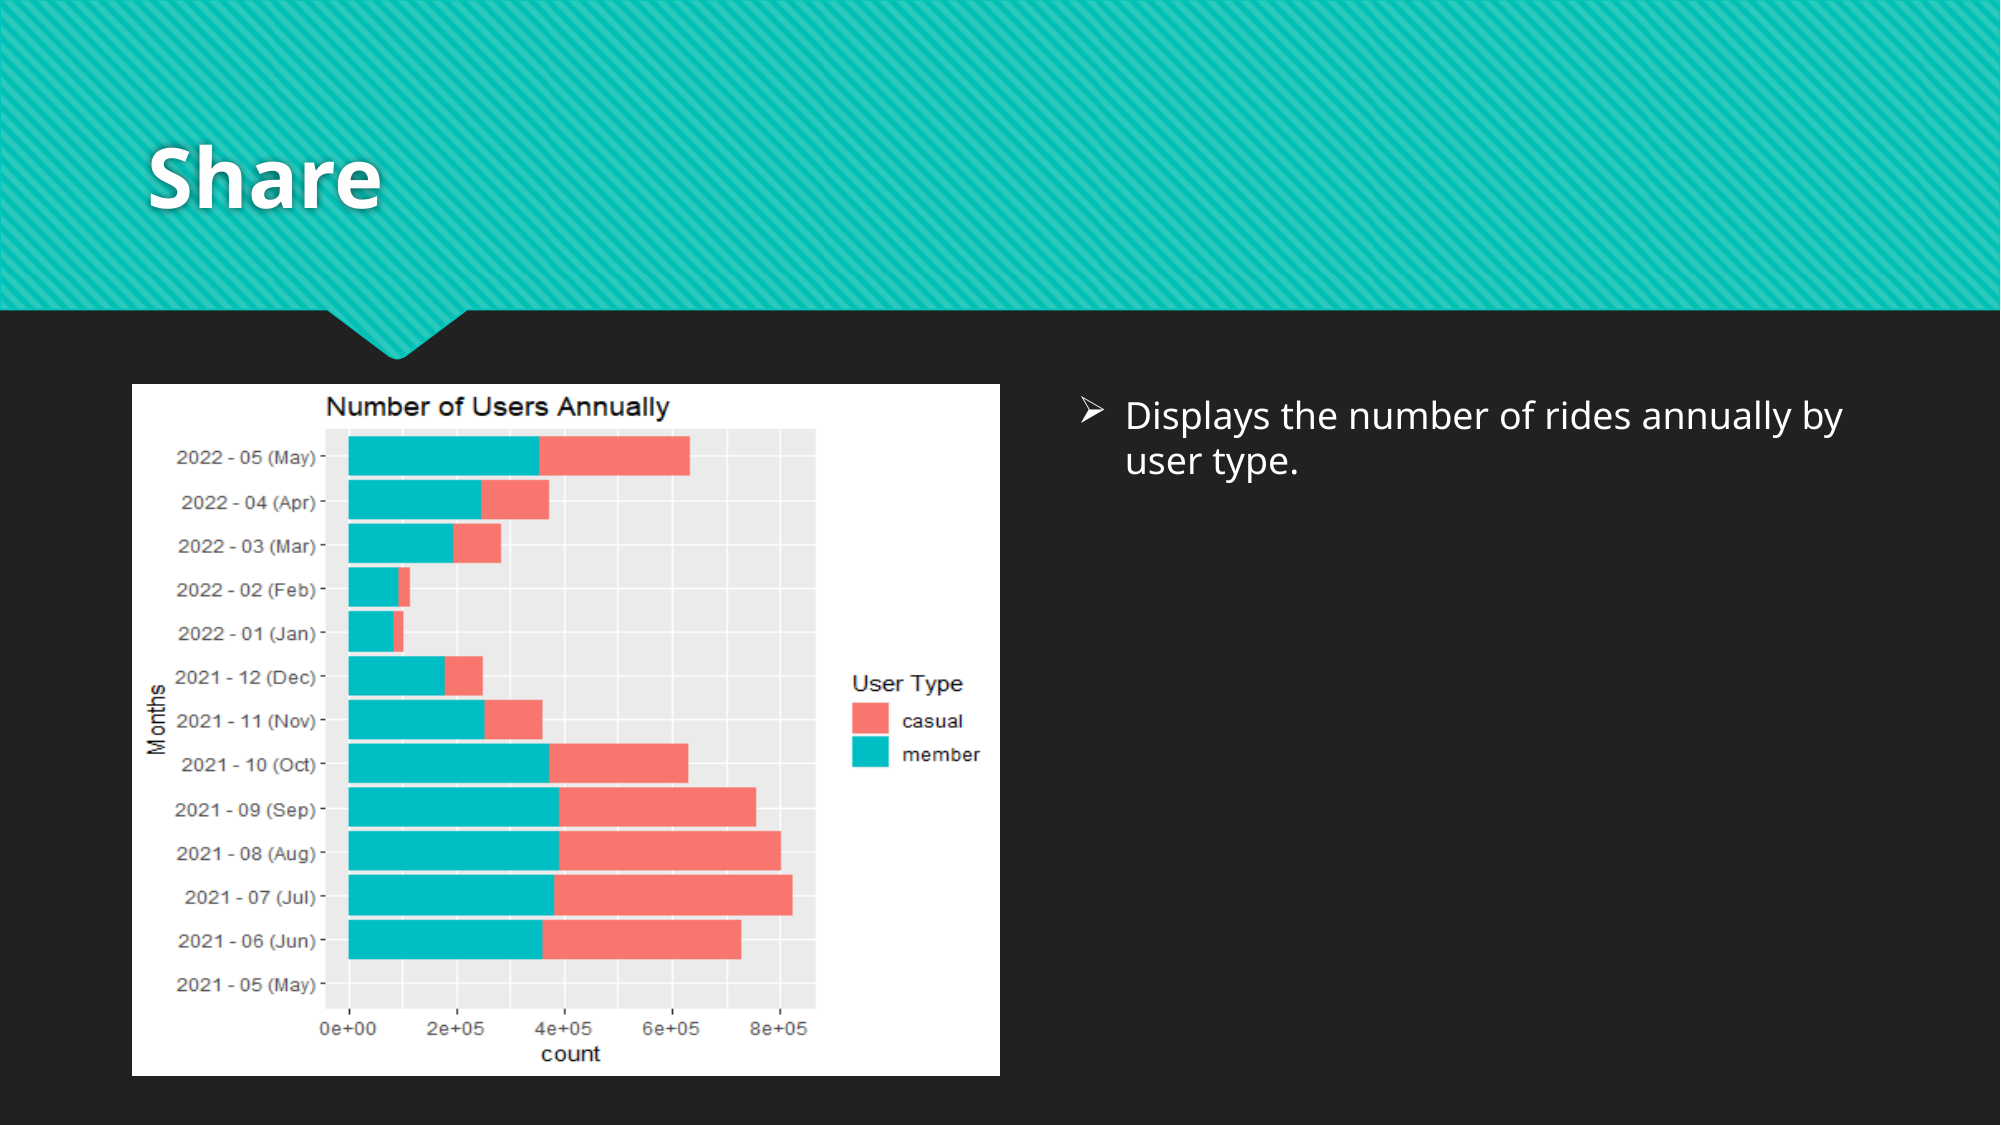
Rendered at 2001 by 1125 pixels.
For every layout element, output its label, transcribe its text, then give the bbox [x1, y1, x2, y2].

title Share [132, 73, 1868, 233]
text_box Displays the number of rides annually by user type. [1063, 384, 1931, 490]
picture [132, 384, 1001, 1077]
